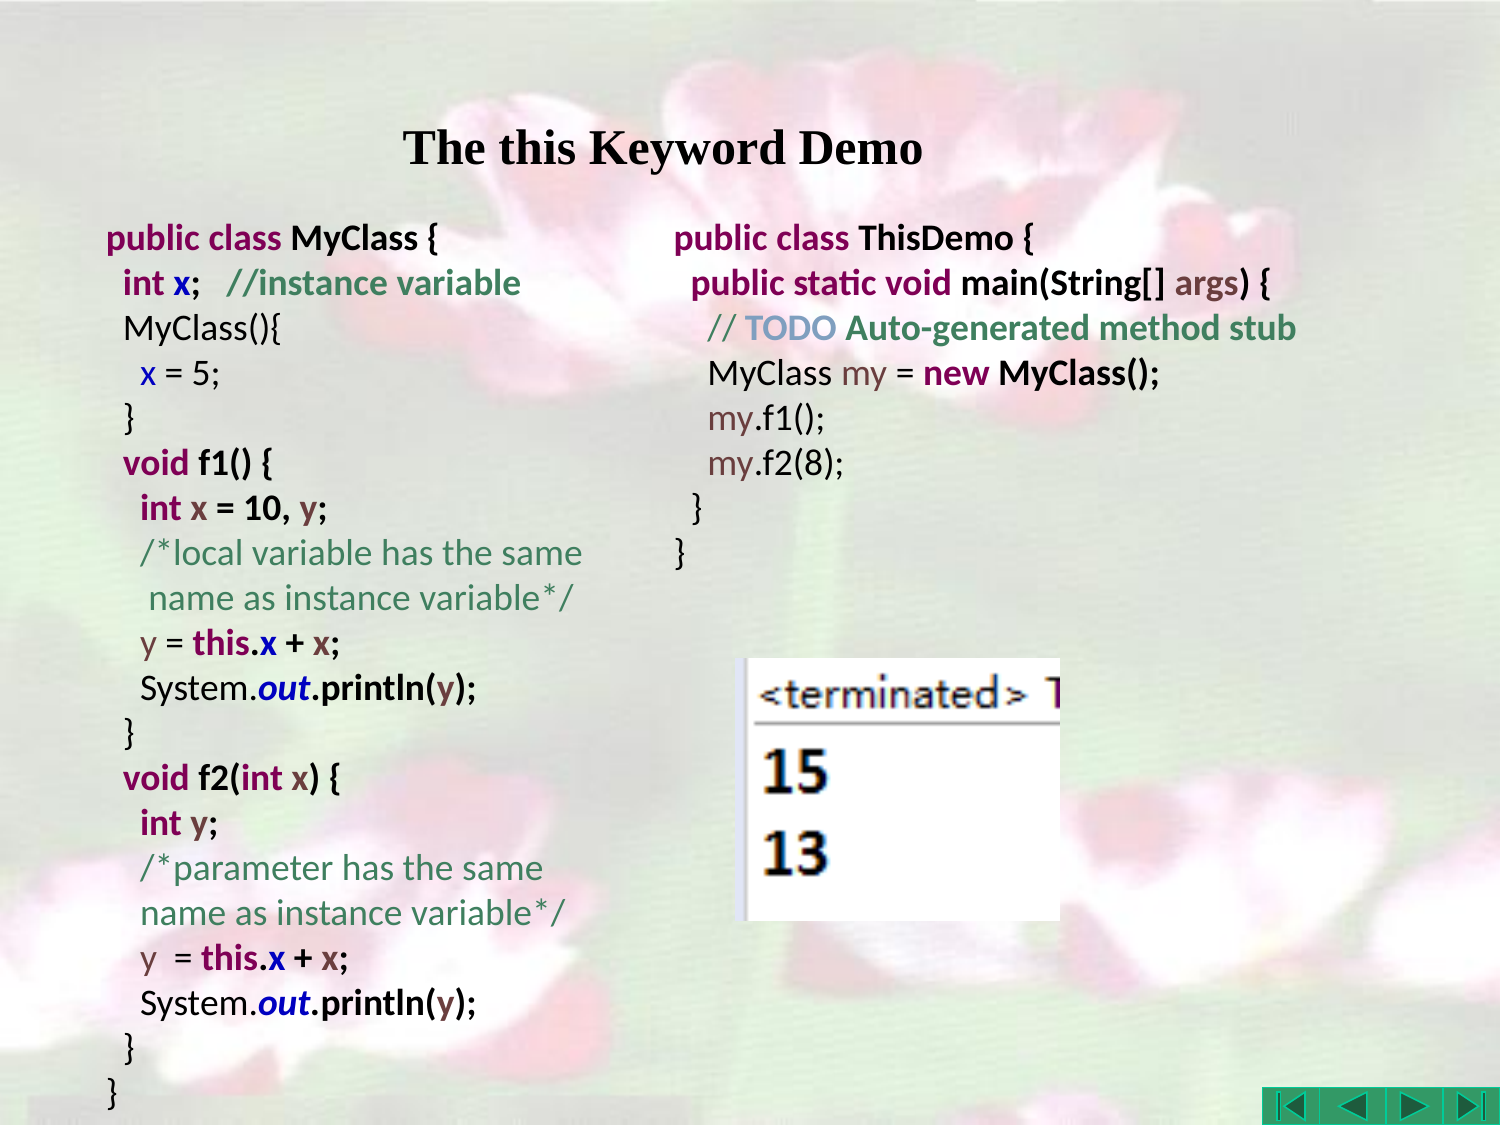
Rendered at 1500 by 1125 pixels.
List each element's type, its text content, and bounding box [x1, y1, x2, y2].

picture [0, 0, 1500, 1125]
title The this Keyword Demo [119, 88, 1207, 202]
text_box public class MyClass { int x; //instance variable MyClass(){ x = 5; } void f1() { int x = 10, y; /*local variable has the same name as instance variable*/ y = this.x + x; System.out.println(y); } void f2(int x) { int y; /*parameter has the same name as instance variable*/ y = this.x + x; System.out.println(y); } } [91, 205, 690, 1121]
text_box public class ThisDemo { public static void main(String[] args) { // TODO Auto-generated method stub MyClass my = new MyClass(); my.f1(); my.f2(8); } } [658, 205, 1409, 581]
